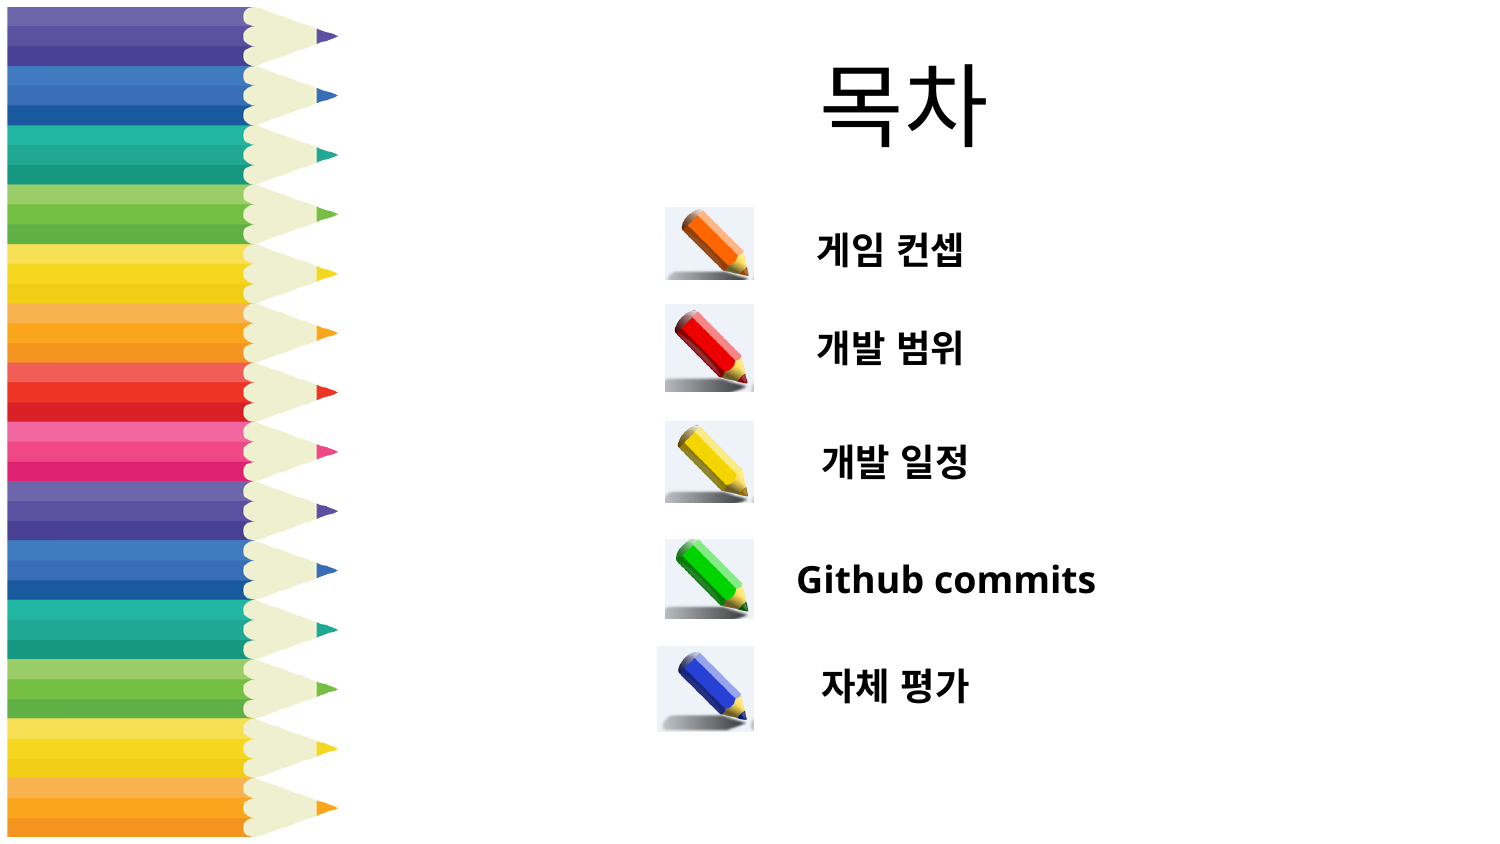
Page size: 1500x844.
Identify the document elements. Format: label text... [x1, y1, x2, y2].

text_box 개발 범위 [766, 317, 1015, 378]
title 목차 [383, 33, 1425, 175]
text_box Github commits [771, 549, 1294, 609]
text_box 자체 평가 [771, 655, 1020, 716]
text_box 개발 일정 [771, 431, 1020, 492]
text_box 게임 컨셉 [766, 219, 1015, 280]
picture [0, 0, 1500, 844]
